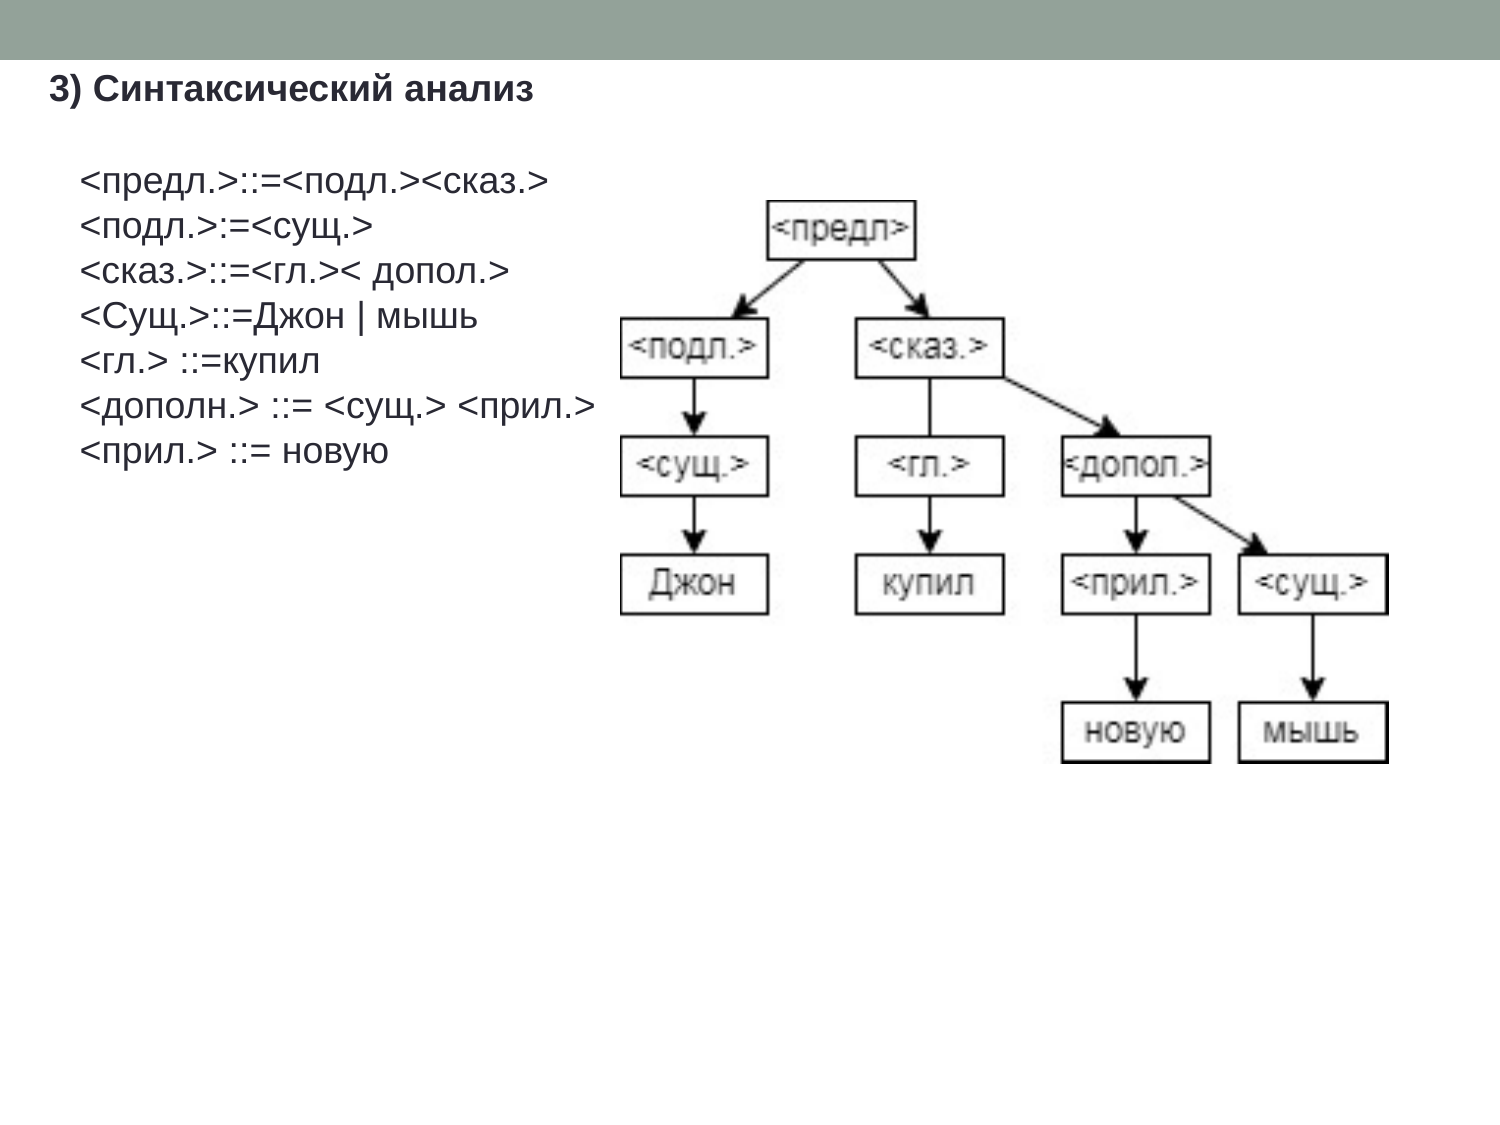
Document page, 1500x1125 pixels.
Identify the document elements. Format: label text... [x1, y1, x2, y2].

text_box <предл.>::=<подл.><сказ.> <подл.>:=<сущ.> <cказ.>::=<гл.>< допол.> <Сущ.>::=Джон | мышь <гл.> ::=купил <дополн.> ::= <сущ.> <прил.> <прил.> ::= новую [64, 148, 750, 479]
text_box 3) Синтаксический анализ [34, 56, 956, 117]
picture [619, 200, 1390, 764]
